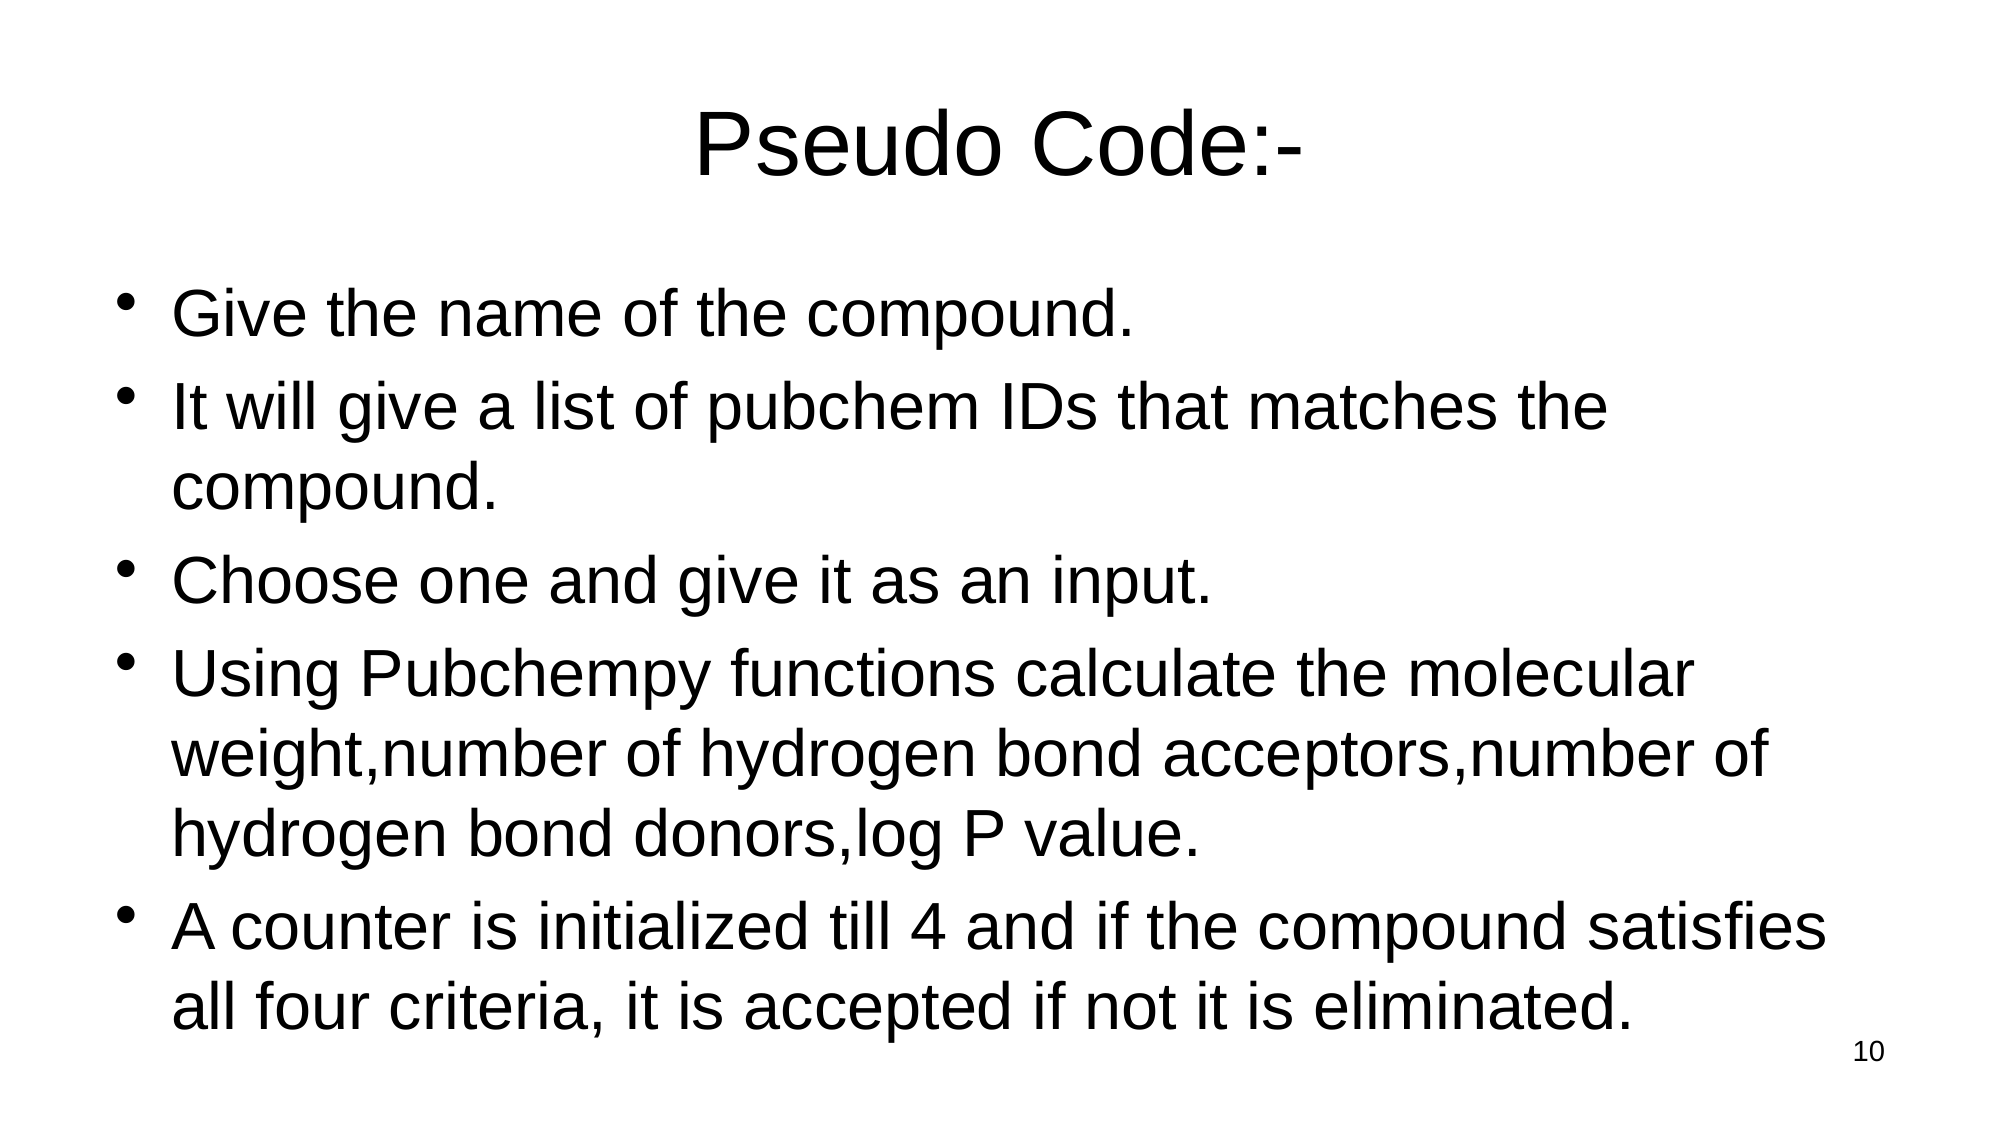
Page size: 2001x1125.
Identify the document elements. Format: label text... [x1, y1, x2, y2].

list Give the name of the compound. It will give a list of pubchem IDs that matches the compound. Choose one and give it as an input. Using Pubchempy functions calculate the molecular weight,number of hydrogen bond acceptors,number of hydrogen bond donors,log P value. A counter is initialized till 4 and if the compound satisfies all four criteria, it is accepted if not it is eliminated. [99, 262, 1901, 1006]
slide_number 10 [1433, 1024, 1901, 1103]
title Pseudo Code:- [99, 44, 1901, 233]
